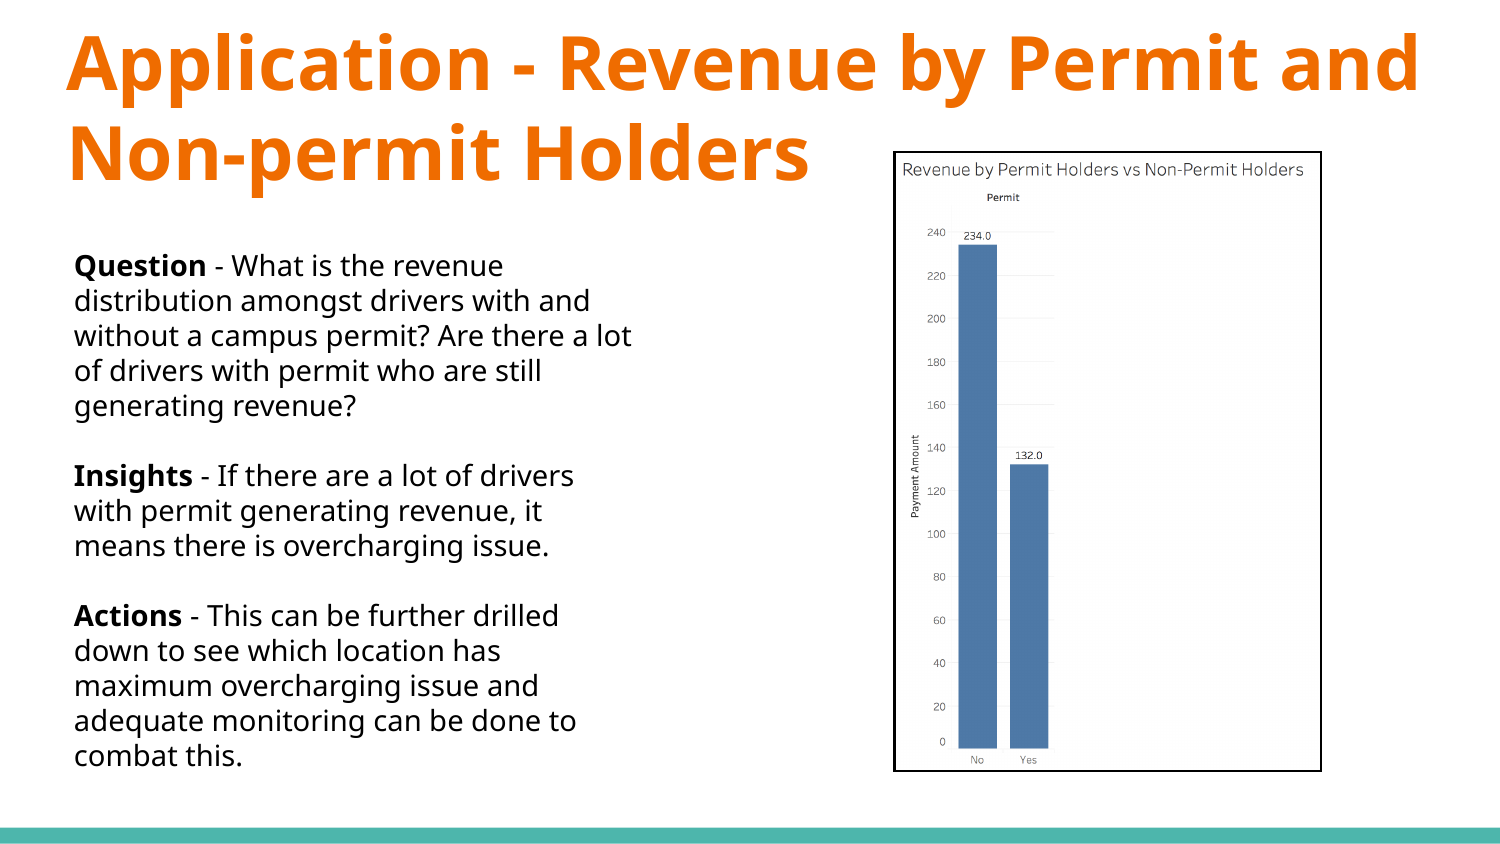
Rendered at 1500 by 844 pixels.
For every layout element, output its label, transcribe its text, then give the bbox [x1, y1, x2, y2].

title Application - Revenue by Permit and Non-permit Holders [51, 0, 1449, 116]
text_box Question - What is the revenue distribution amongst drivers with and without a campus permit? Are there a lot of drivers with permit who are still generating revenue? Insights - If there are a lot of drivers with permit generating revenue, it means there is overcharging issue. Actions - This can be further drilled down to see which location has maximum overcharging issue and adequate monitoring can be done to combat this. [58, 232, 655, 784]
picture [895, 153, 1320, 771]
